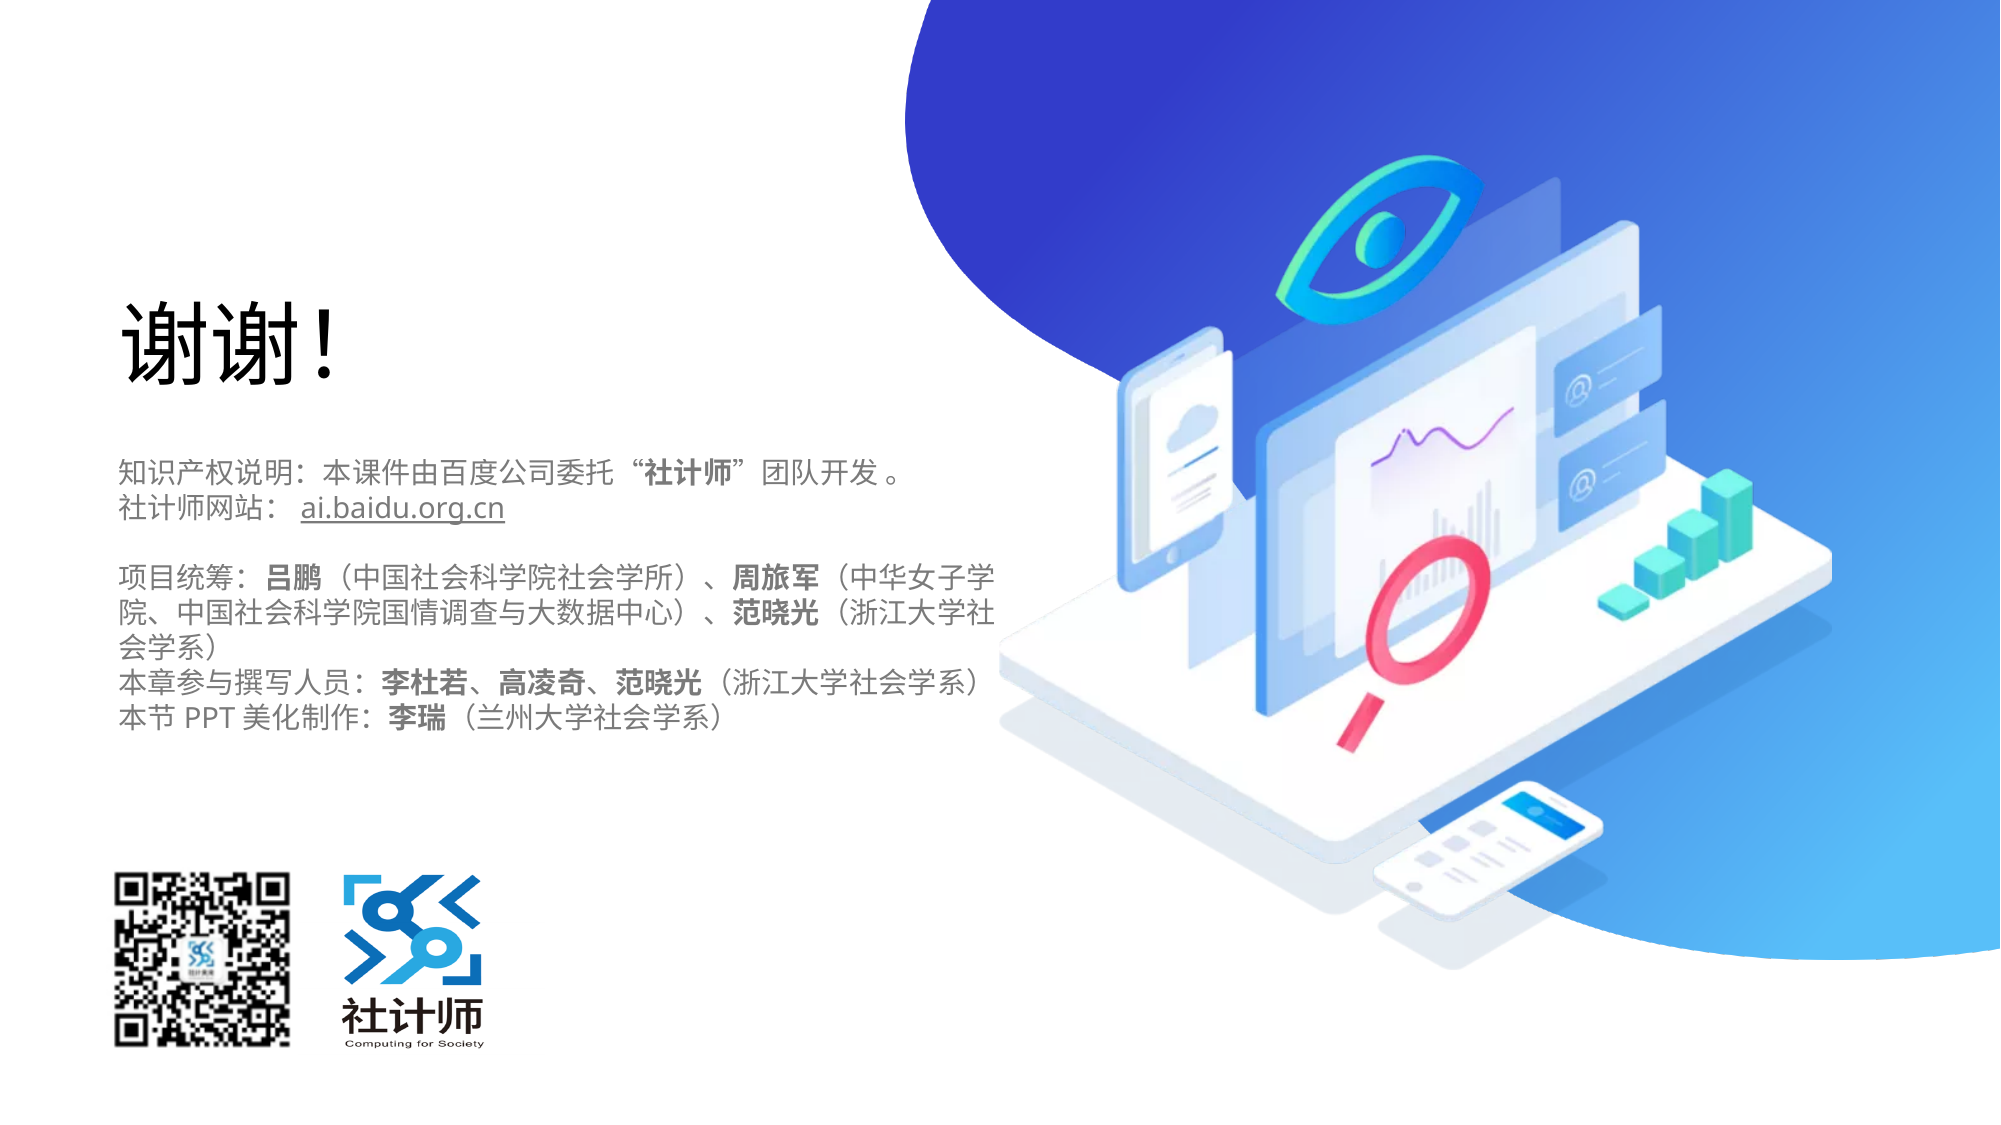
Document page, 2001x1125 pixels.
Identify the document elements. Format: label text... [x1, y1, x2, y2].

picture [905, 0, 2000, 1051]
picture [103, 857, 545, 1055]
text_box 知识产权说明：本课件由百度公司委托“社计师”团队开发 。 社计师网站：ai.baidu.org.cn 项目统筹：吕鹏（中国社会科学院社会学所）、周旅军（中华女子学院、中国社会科学院国情调查与大数据中心）、范晓光（浙江大学社会学系） 本章参与撰写人员：李杜若、高凌奇、范晓光（浙江大学社会学系） 本节PPT美化制作：李瑞（兰州大学社会学系） [103, 447, 905, 742]
text_box 谢谢！ [103, 257, 905, 405]
